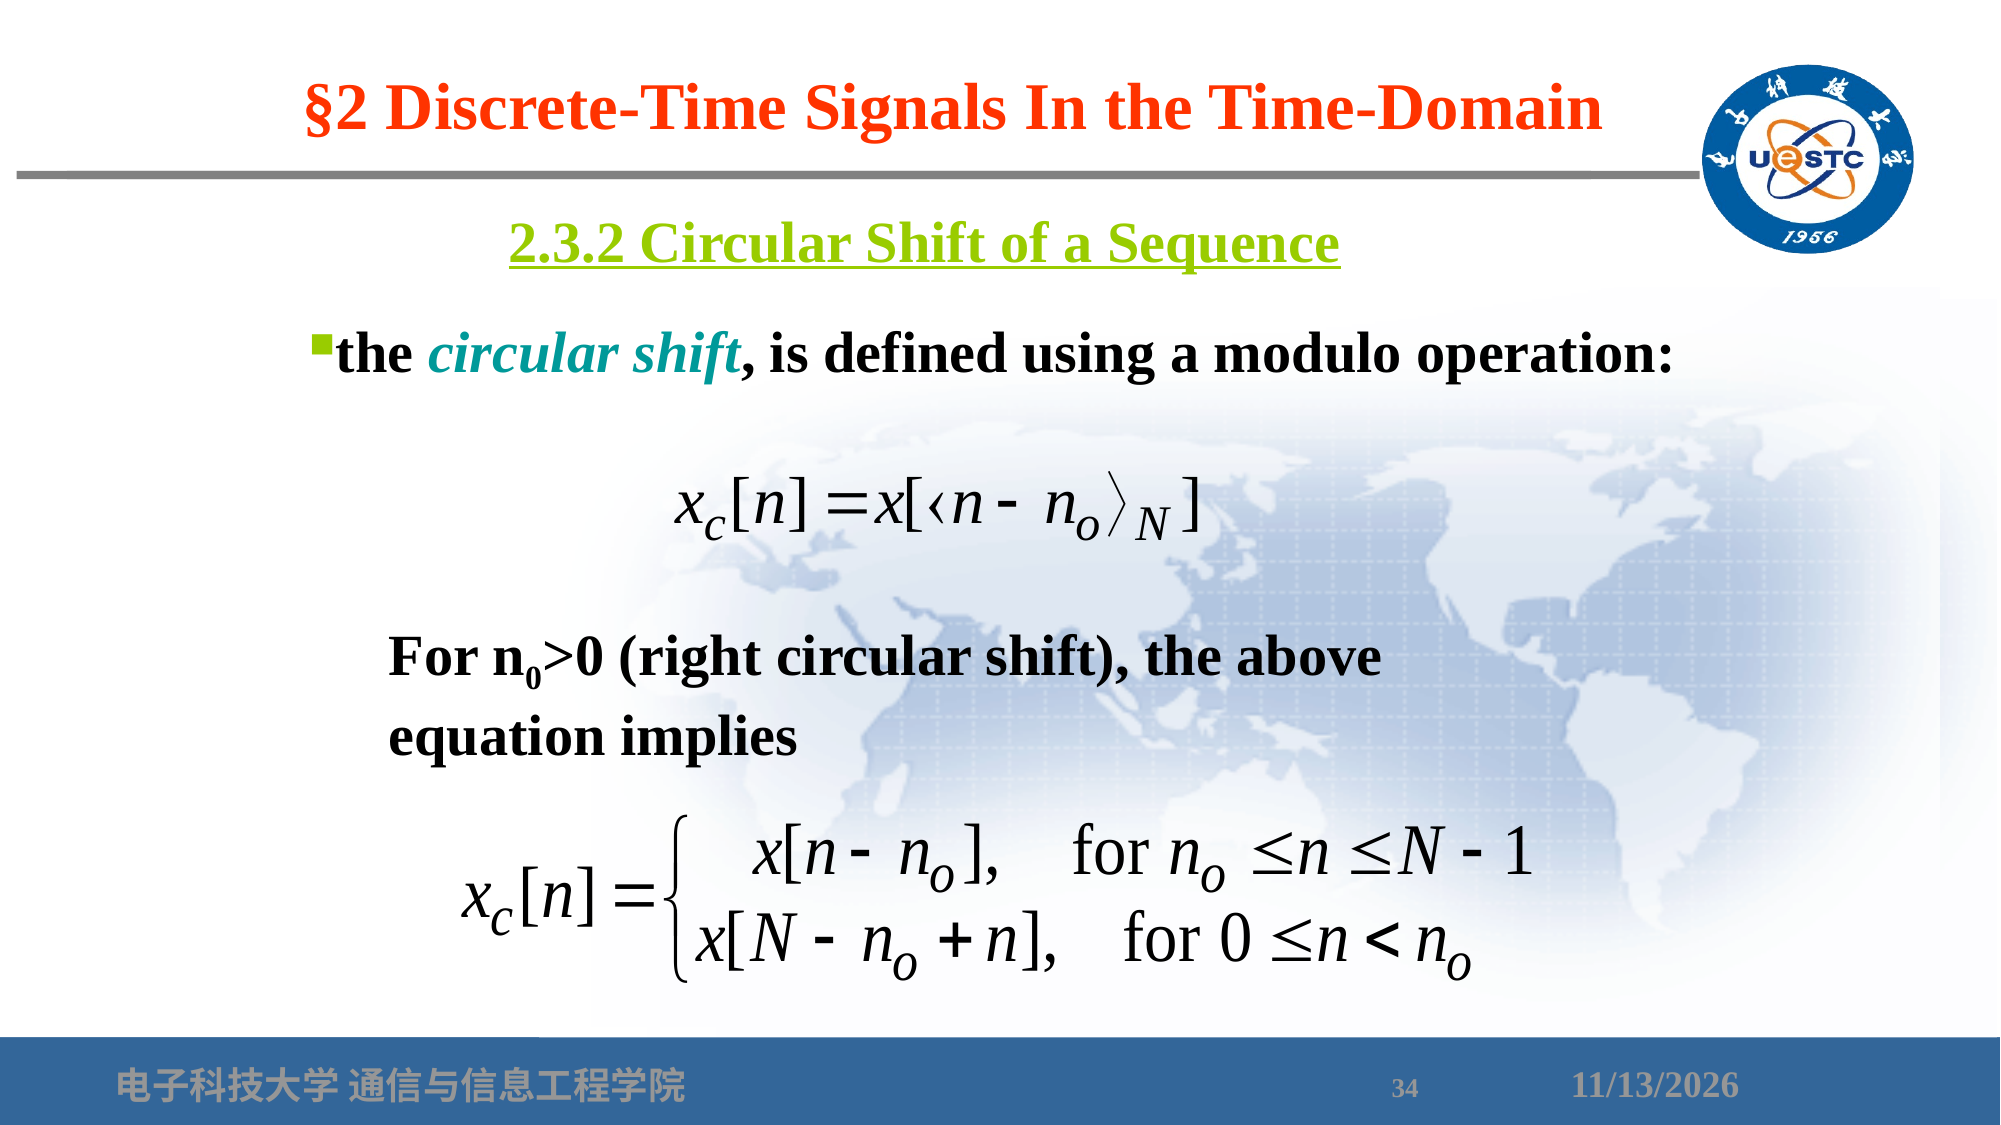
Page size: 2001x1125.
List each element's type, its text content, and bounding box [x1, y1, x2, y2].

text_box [669, 467, 1203, 547]
picture [483, 287, 1997, 1037]
picture [1679, 56, 1968, 263]
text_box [456, 810, 1534, 989]
text_box For n0>0 (right circular shift), the above equation implies [373, 609, 1624, 774]
text_box §2 Discrete-Time Signals In the Time-Domain [287, 55, 1750, 151]
text_box the circular shift, is defined using a modulo operation: [294, 314, 1692, 392]
text_box 2.3.2 Circular Shift of a Sequence [493, 196, 1356, 282]
